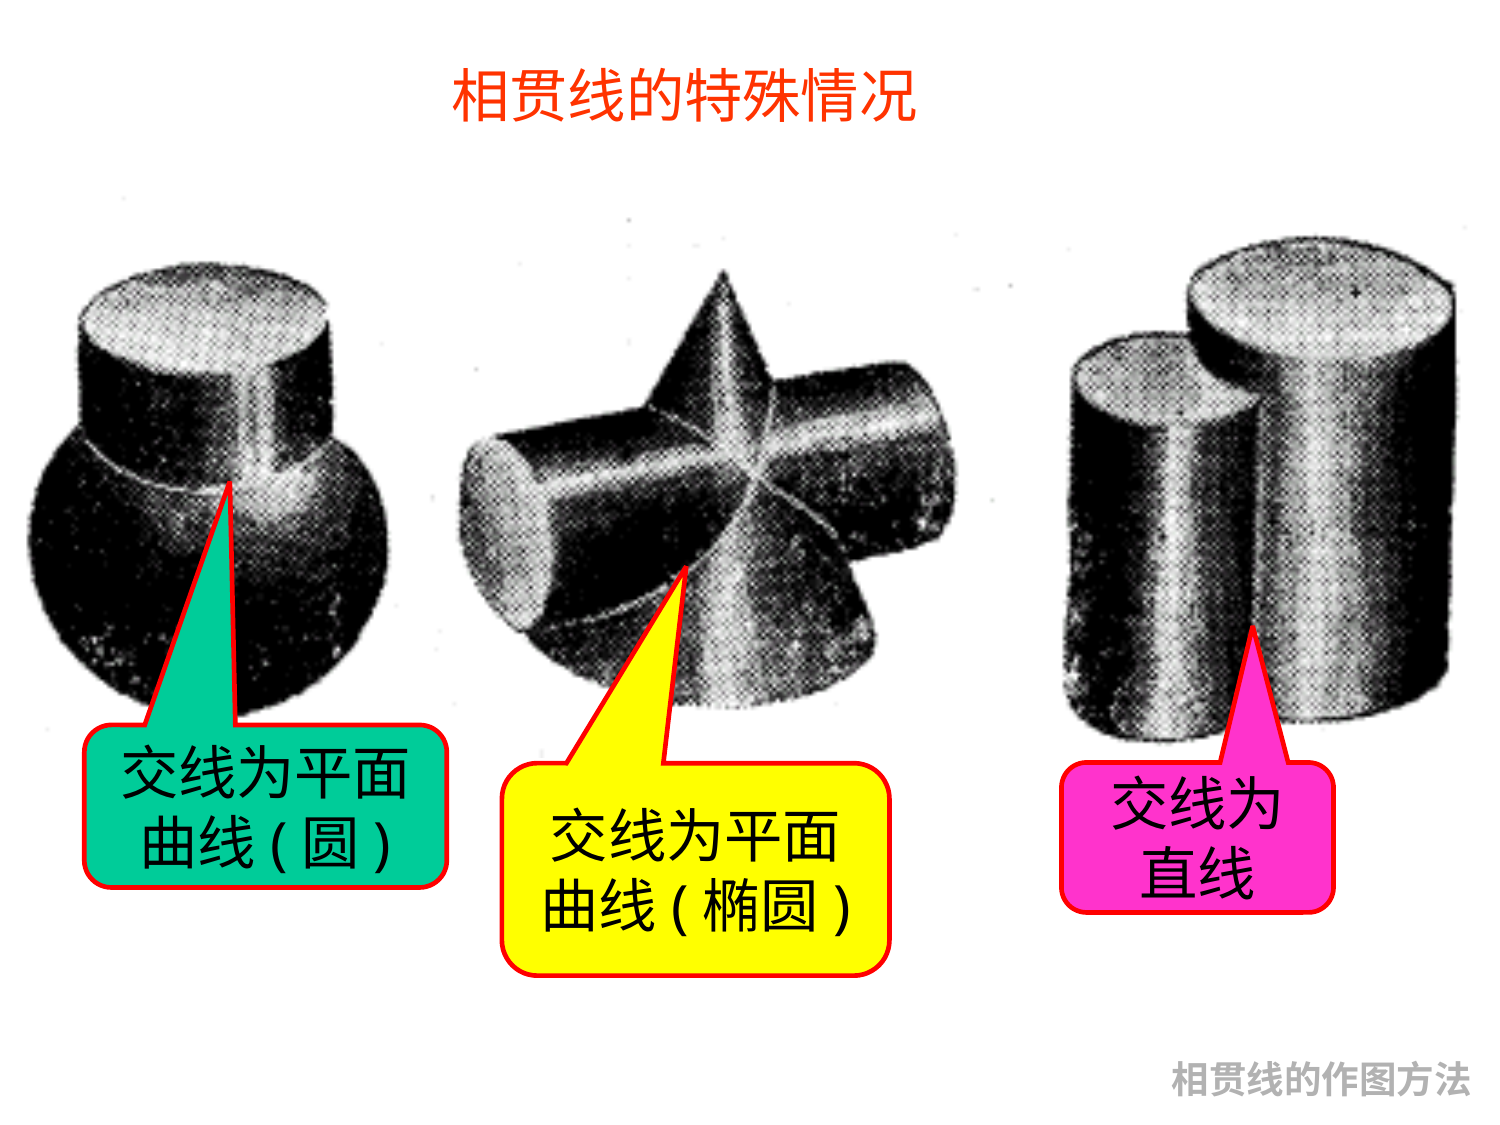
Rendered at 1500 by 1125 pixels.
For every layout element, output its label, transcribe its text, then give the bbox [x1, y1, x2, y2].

title 相贯线的特殊情况 [46, 0, 1323, 185]
text_box 交线为 直线 [1061, 766, 1334, 913]
text_box 交线为平面 曲线(椭圆) [501, 766, 890, 976]
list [0, 187, 1498, 758]
text_box 交线为平面 曲线(圆) [84, 766, 447, 888]
text_box 相贯线的作图方法 [1157, 1048, 1487, 1109]
